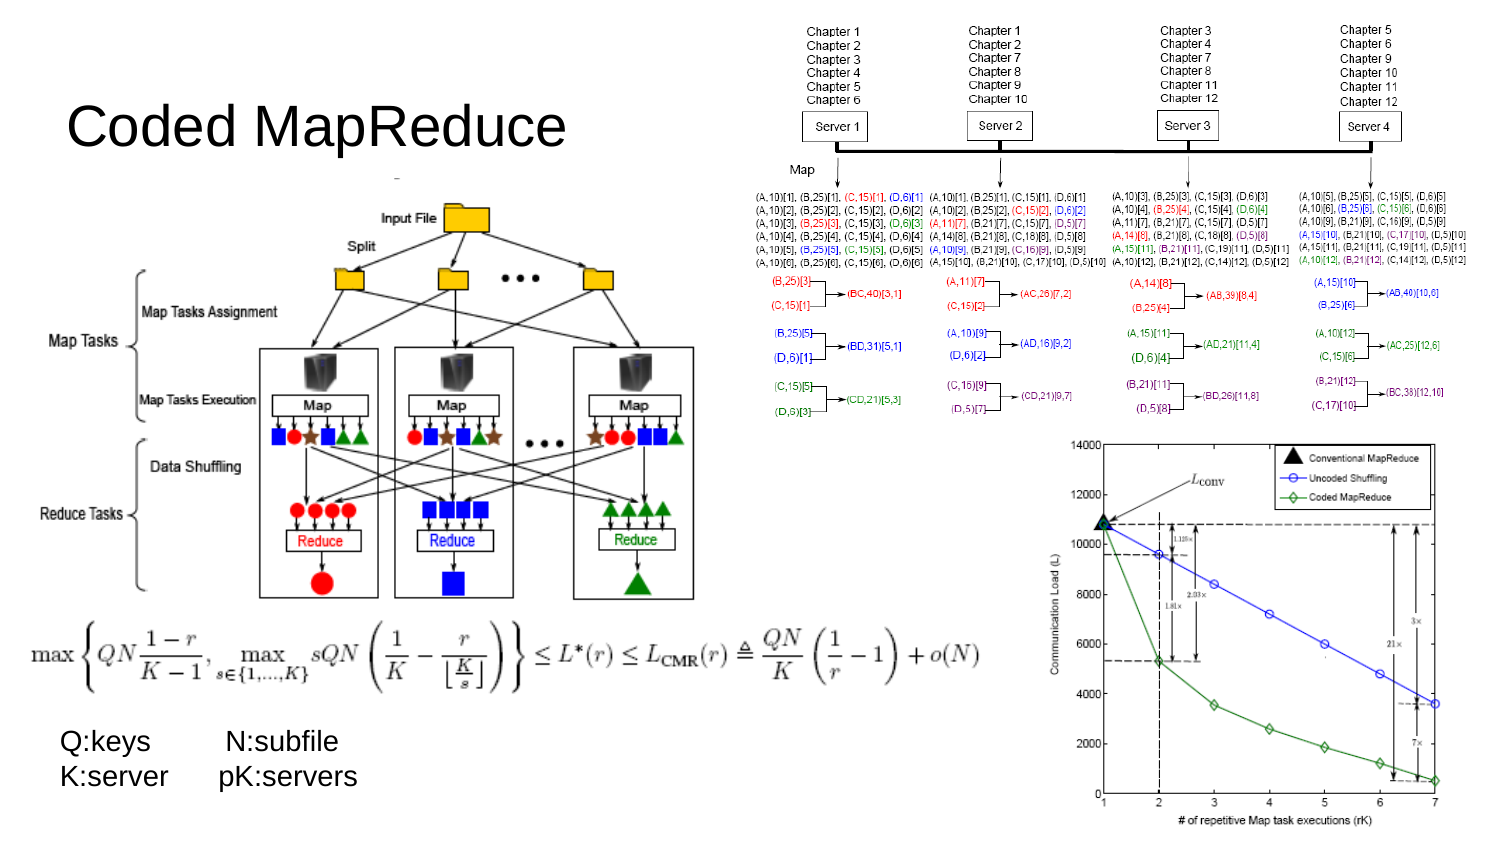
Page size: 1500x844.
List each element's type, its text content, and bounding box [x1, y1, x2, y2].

picture [18, 6, 1484, 839]
title Coded MapReduce [51, 72, 726, 167]
text_box Q:keys N:subfile K:server pK:servers [44, 707, 915, 808]
